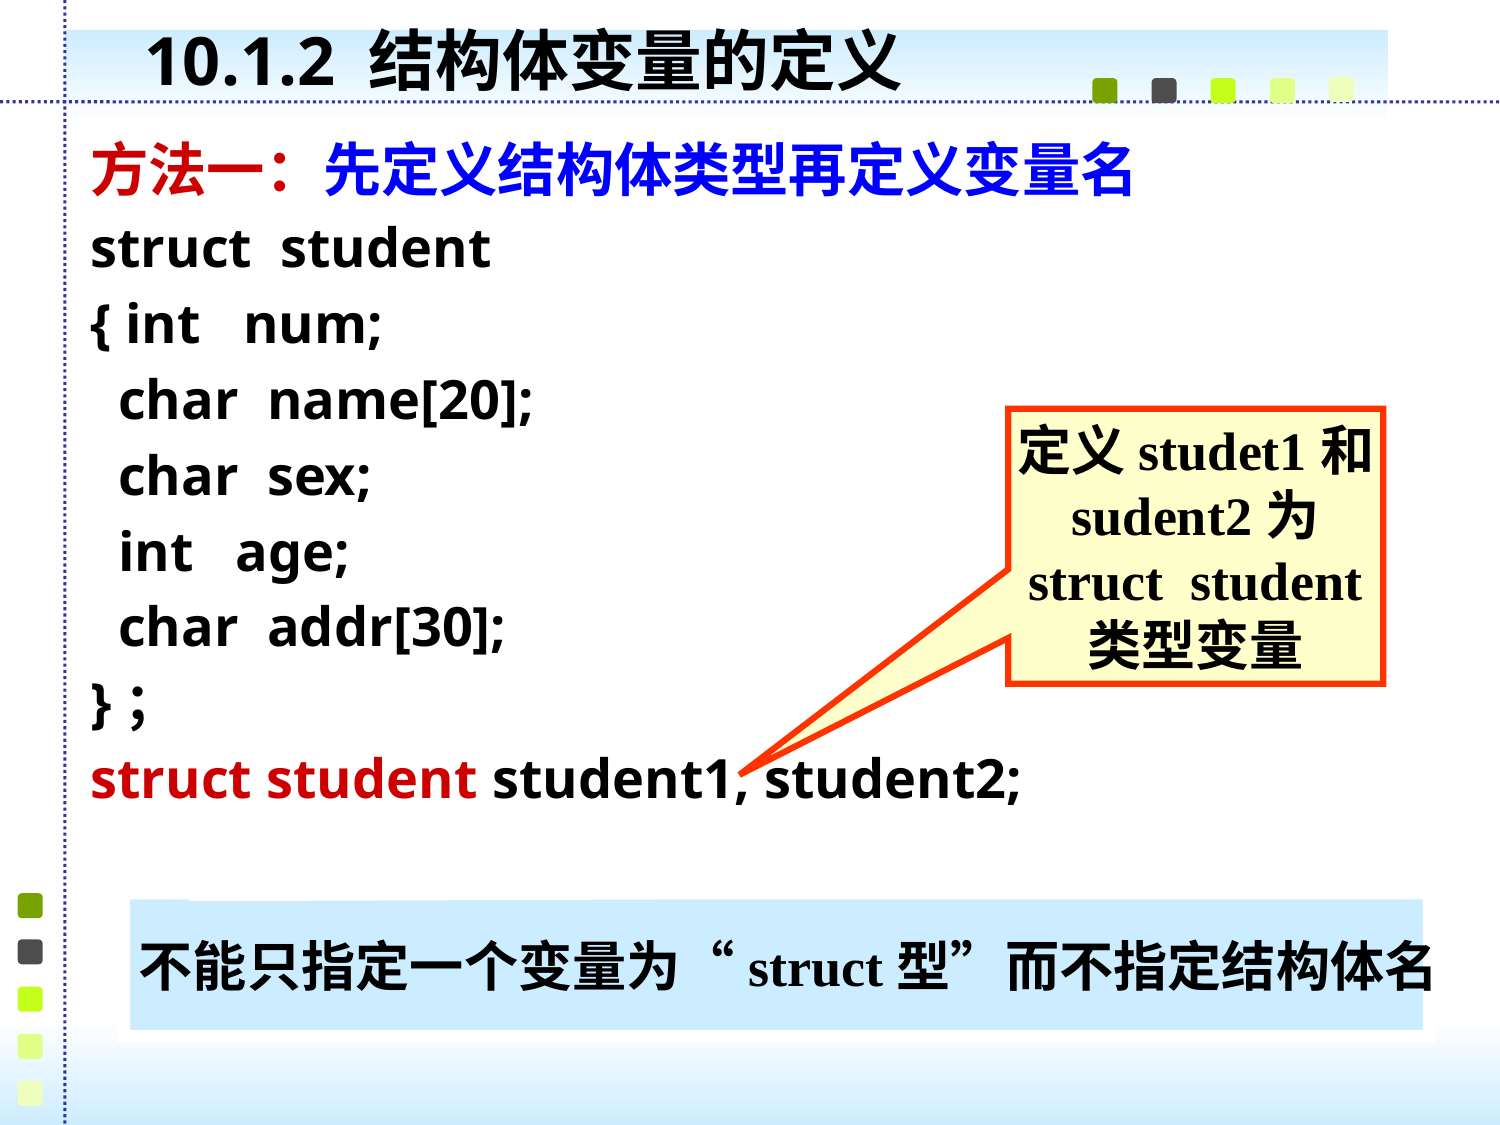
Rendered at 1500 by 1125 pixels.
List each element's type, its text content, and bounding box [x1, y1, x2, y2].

text_box 不能只指定一个变量为“struct型”而不指定结构体名 [123, 893, 1430, 1037]
text_box 定义studet1和 sudent2为 struct student 类型变量 [739, 408, 1384, 775]
title 10.1.2 结构体变量的定义 [129, 0, 1400, 119]
list 方法一：先定义结构体类型再定义变量名 struct student { int num; char name[20]; char sex; int age; char addr[30]; }； struct student student1, student2; [75, 125, 1500, 913]
